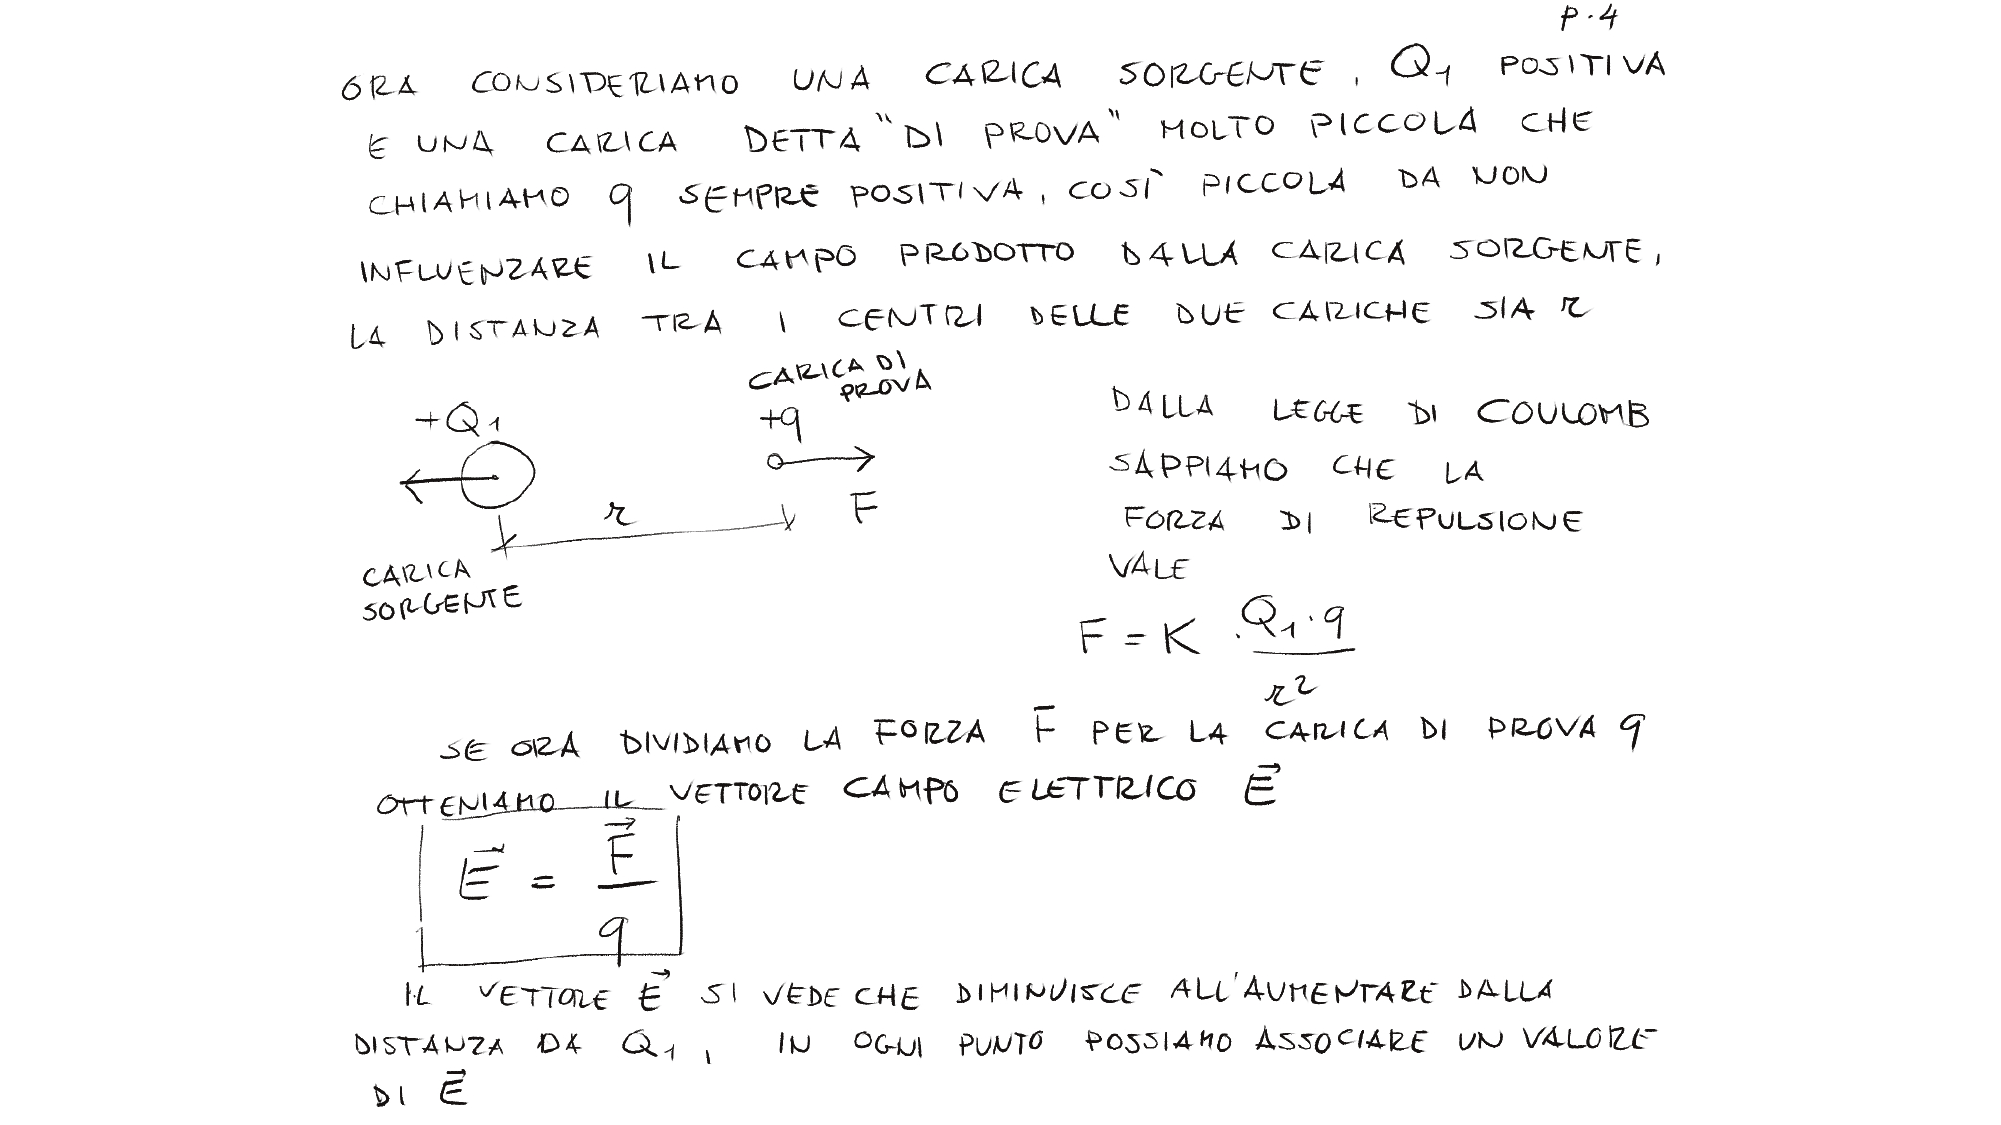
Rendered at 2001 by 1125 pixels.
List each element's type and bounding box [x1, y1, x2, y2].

picture [249, 0, 1750, 1125]
